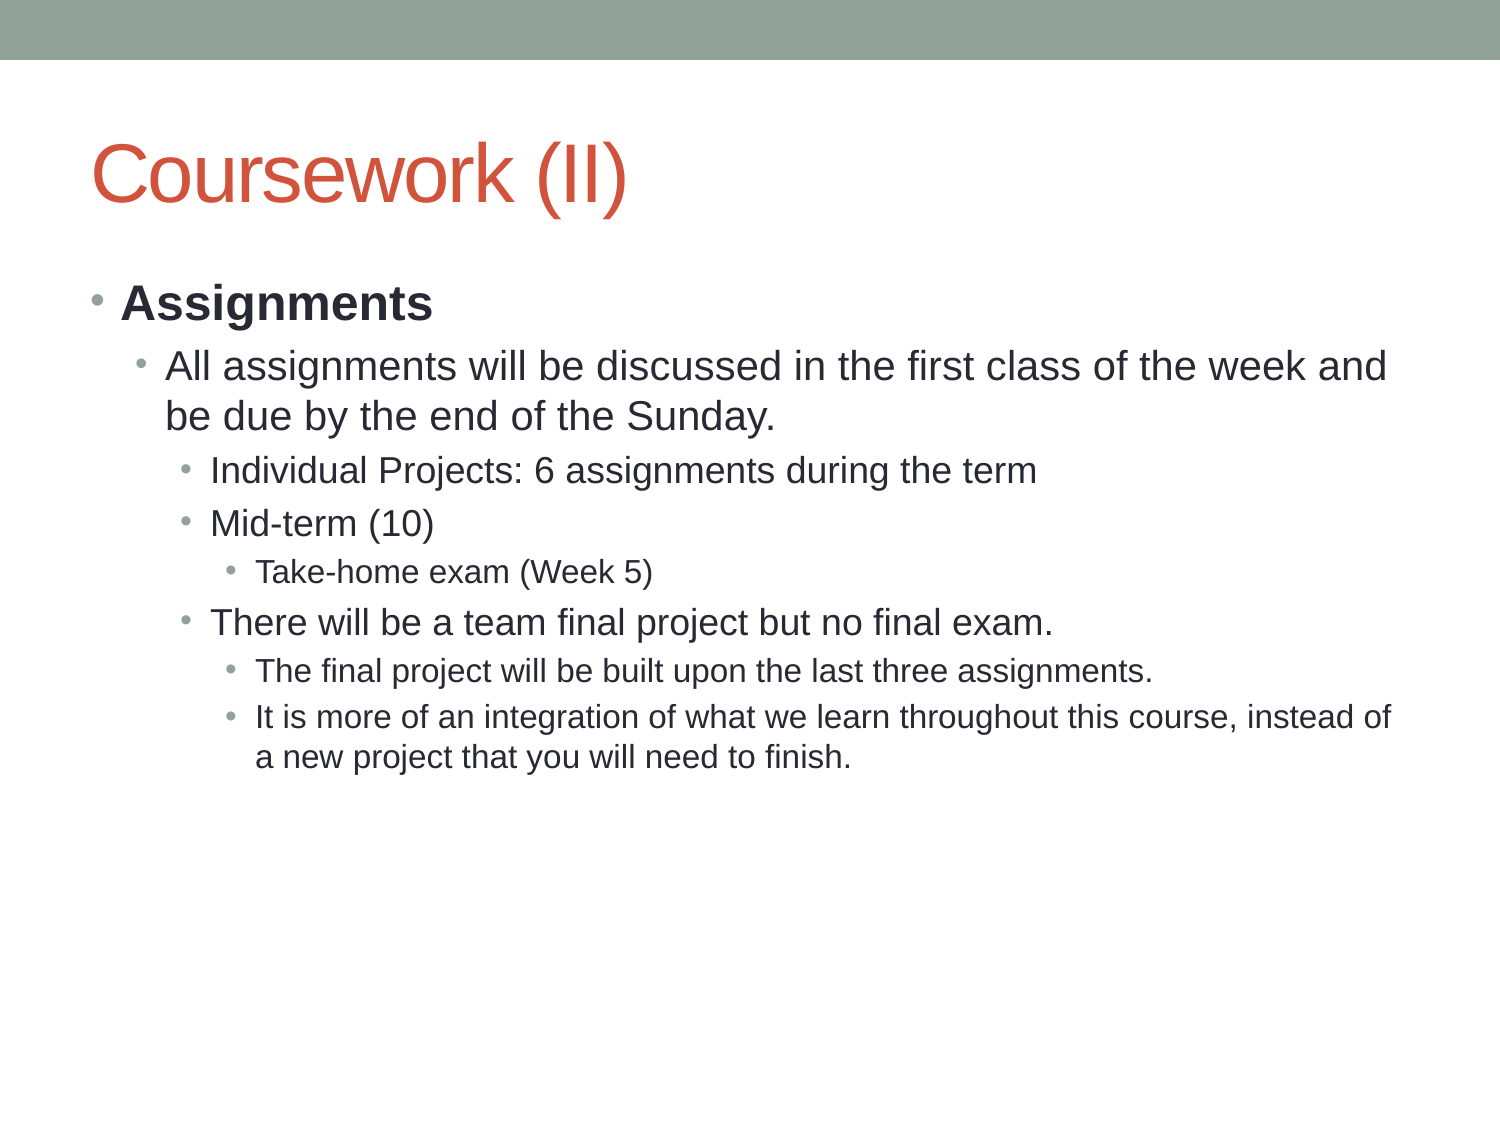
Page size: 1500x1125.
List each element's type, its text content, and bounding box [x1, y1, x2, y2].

list Assignments All assignments will be discussed in the first class of the week and be due by the end of the Sunday. Individual Projects: 6 assignments during the term Mid-term (10) Take-home exam (Week 5) There will be a team final project but no final exam. The final project will be built upon the last three assignments. It is more of an integration of what we learn throughout this course, instead of a new project that you will need to finish. [75, 262, 1425, 1063]
title Coursework (II) [75, 87, 1425, 250]
